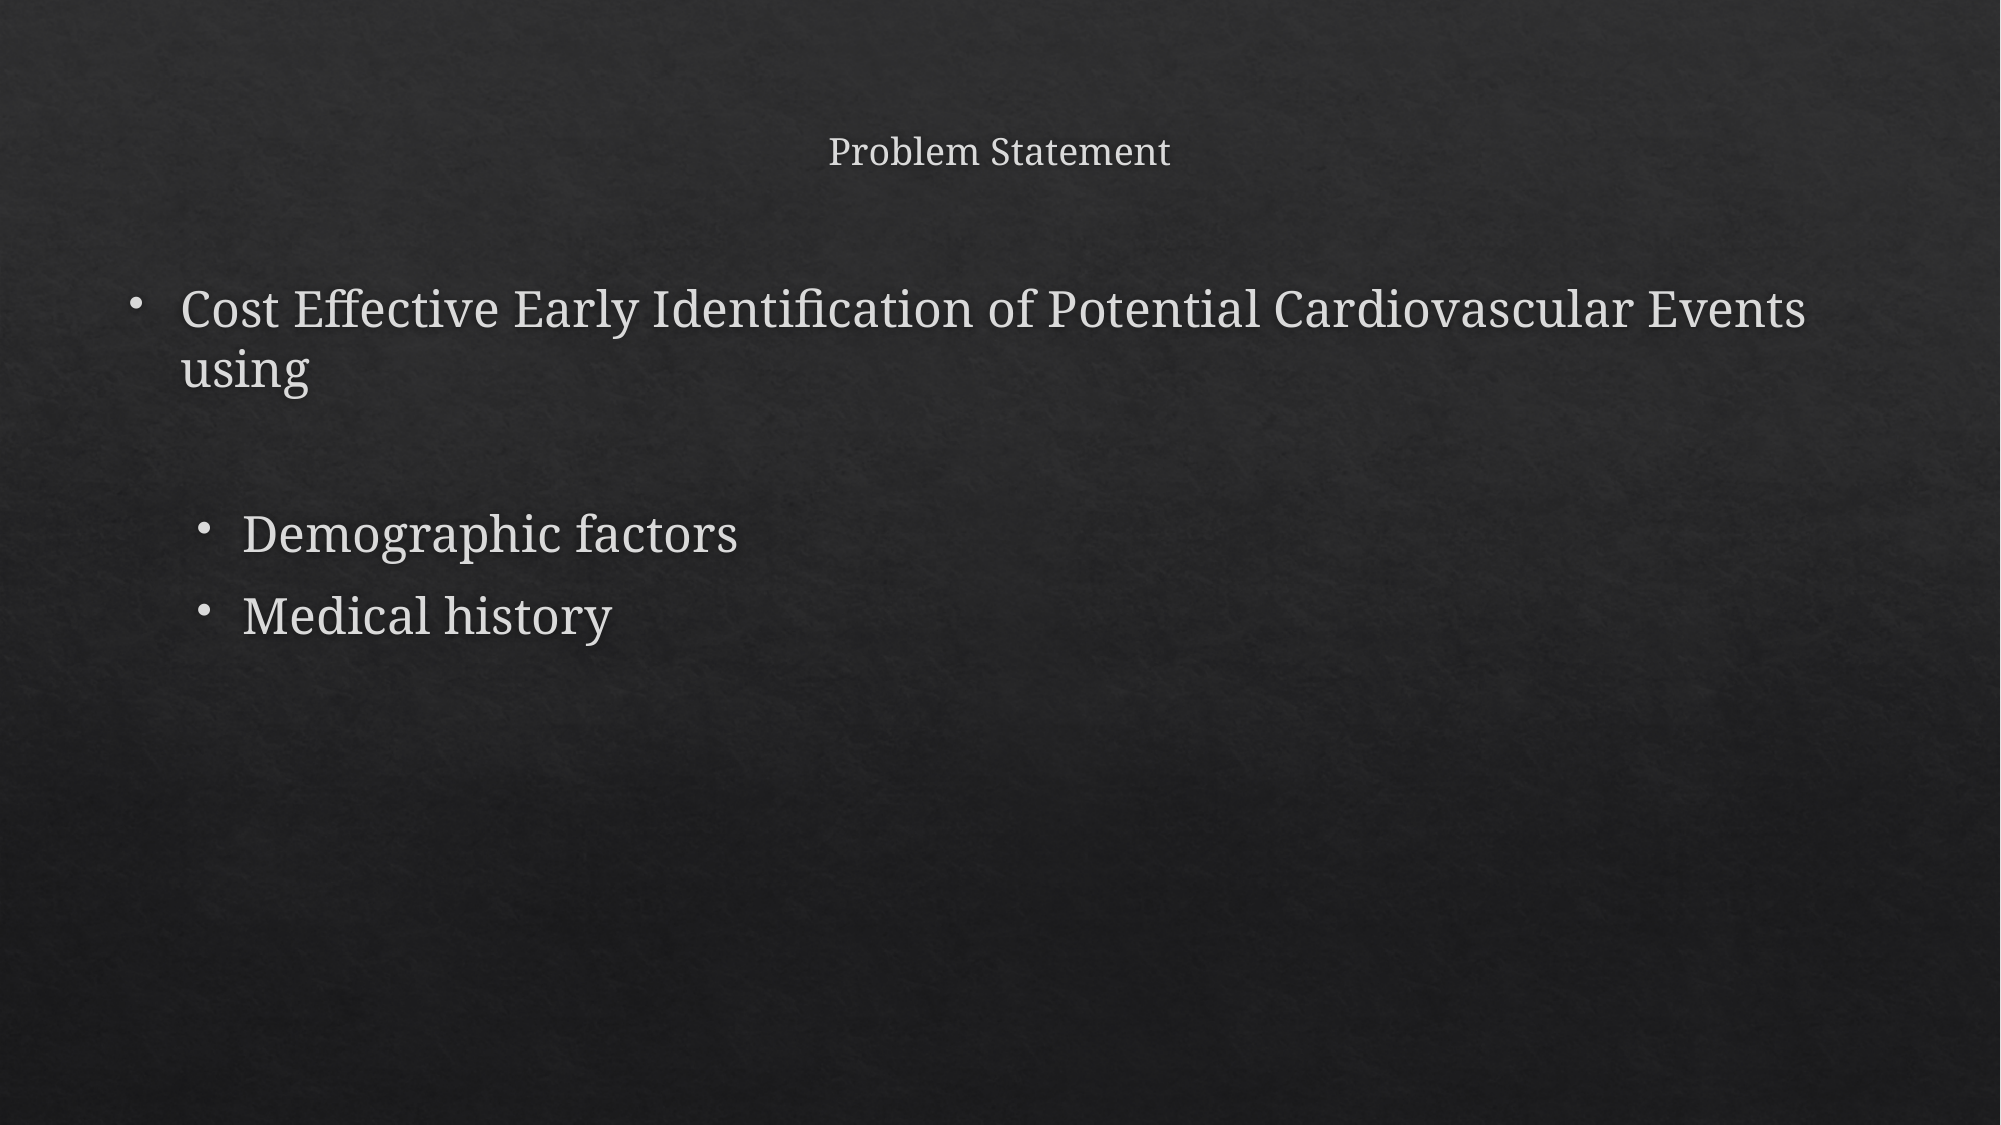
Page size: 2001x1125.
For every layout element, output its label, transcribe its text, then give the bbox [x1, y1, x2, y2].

title Problem Statement [150, 70, 1850, 230]
list Cost Effective Early Identification of Potential Cardiovascular Events using Demographic factors Medical history [109, 269, 1891, 1001]
